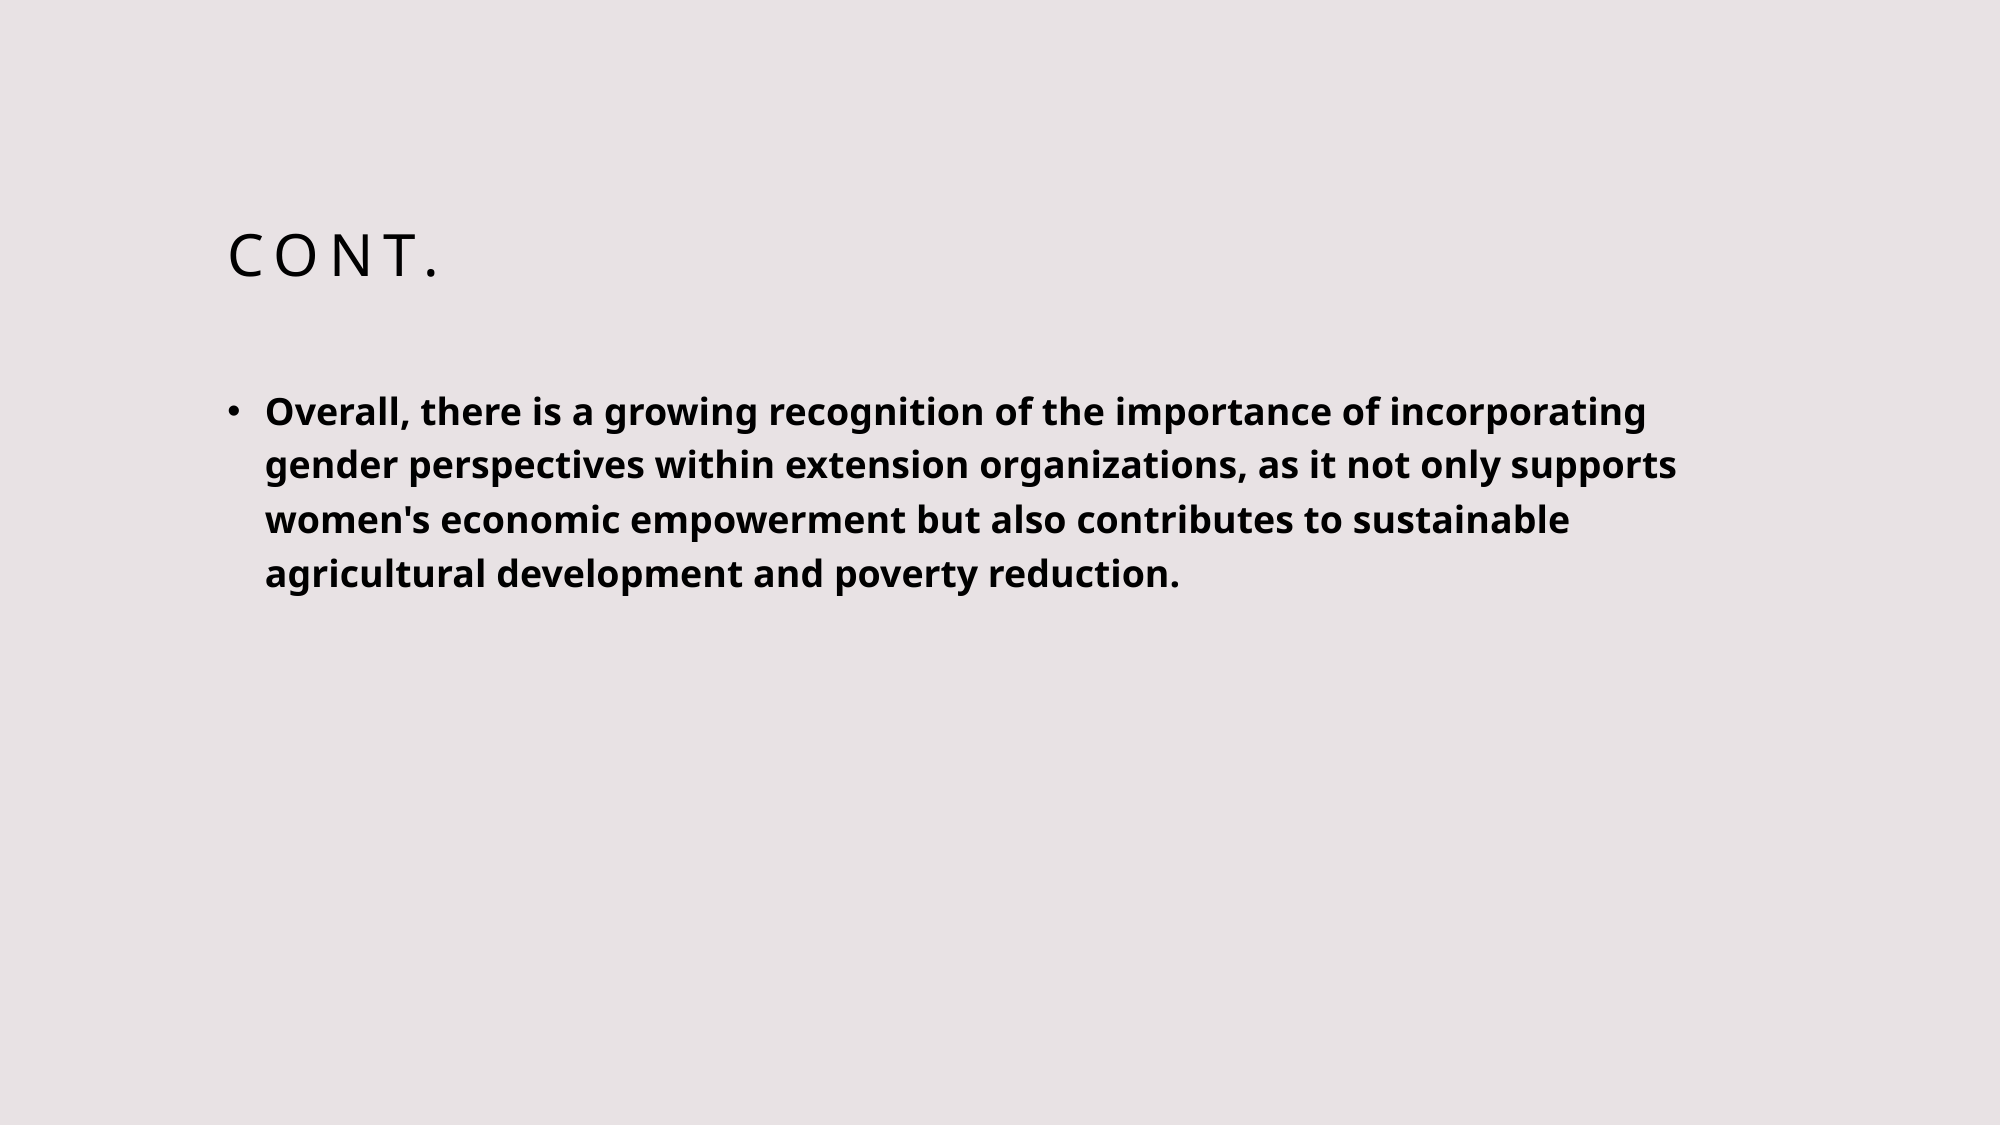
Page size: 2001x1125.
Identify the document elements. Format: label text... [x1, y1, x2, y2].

title Cont. [212, 138, 1788, 354]
list Overall, there is a growing recognition of the importance of incorporating gender perspectives within extension organizations, as it not only supports women's economic empowerment but also contributes to sustainable agricultural development and poverty reduction. [212, 371, 1788, 969]
